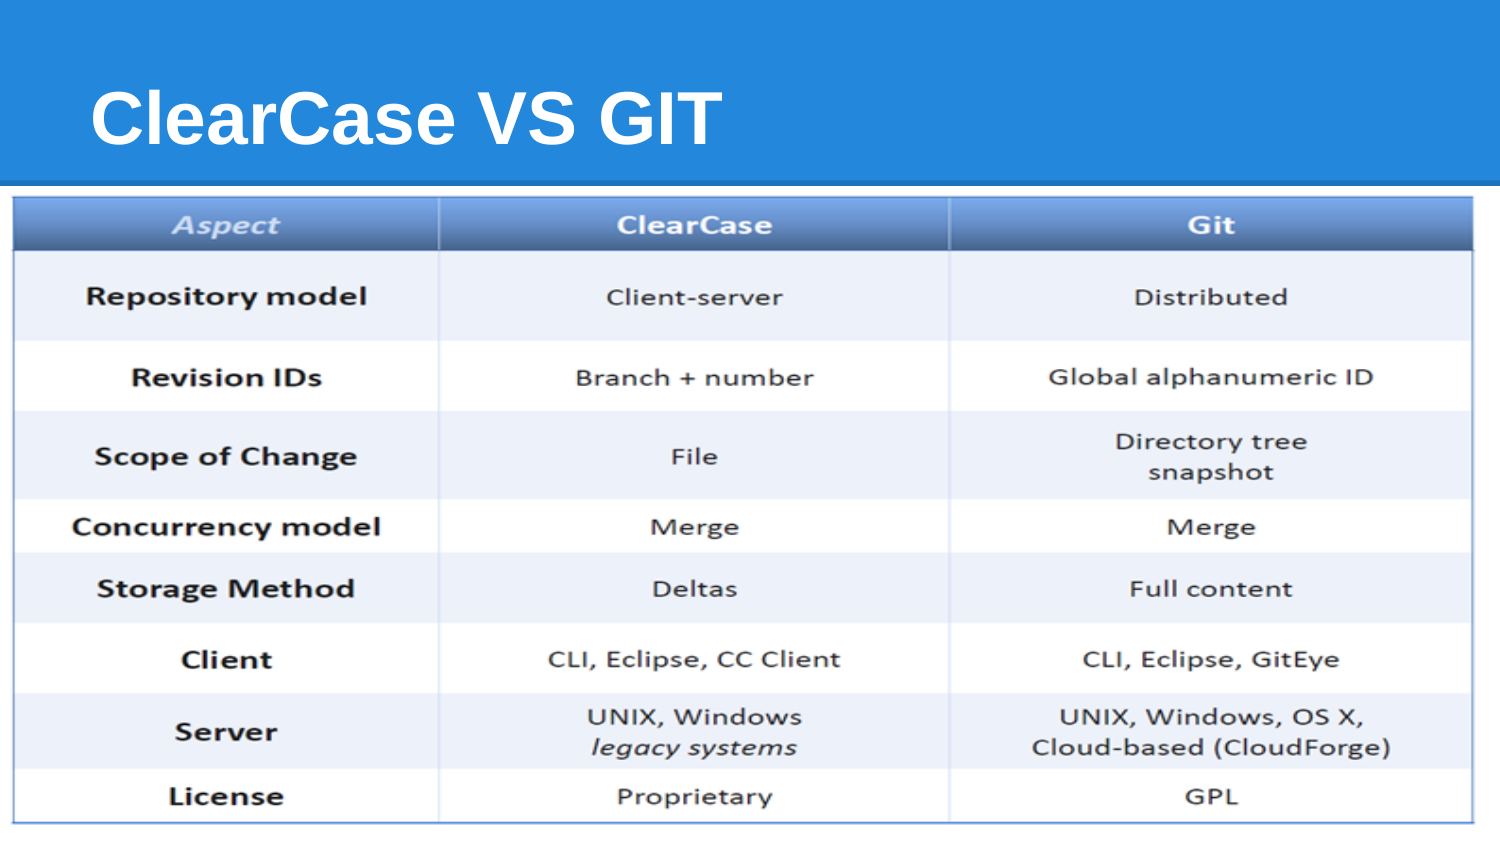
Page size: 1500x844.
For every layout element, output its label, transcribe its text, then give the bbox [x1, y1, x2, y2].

title ClearCase VS GIT [75, 33, 1425, 175]
picture [0, 185, 1500, 844]
